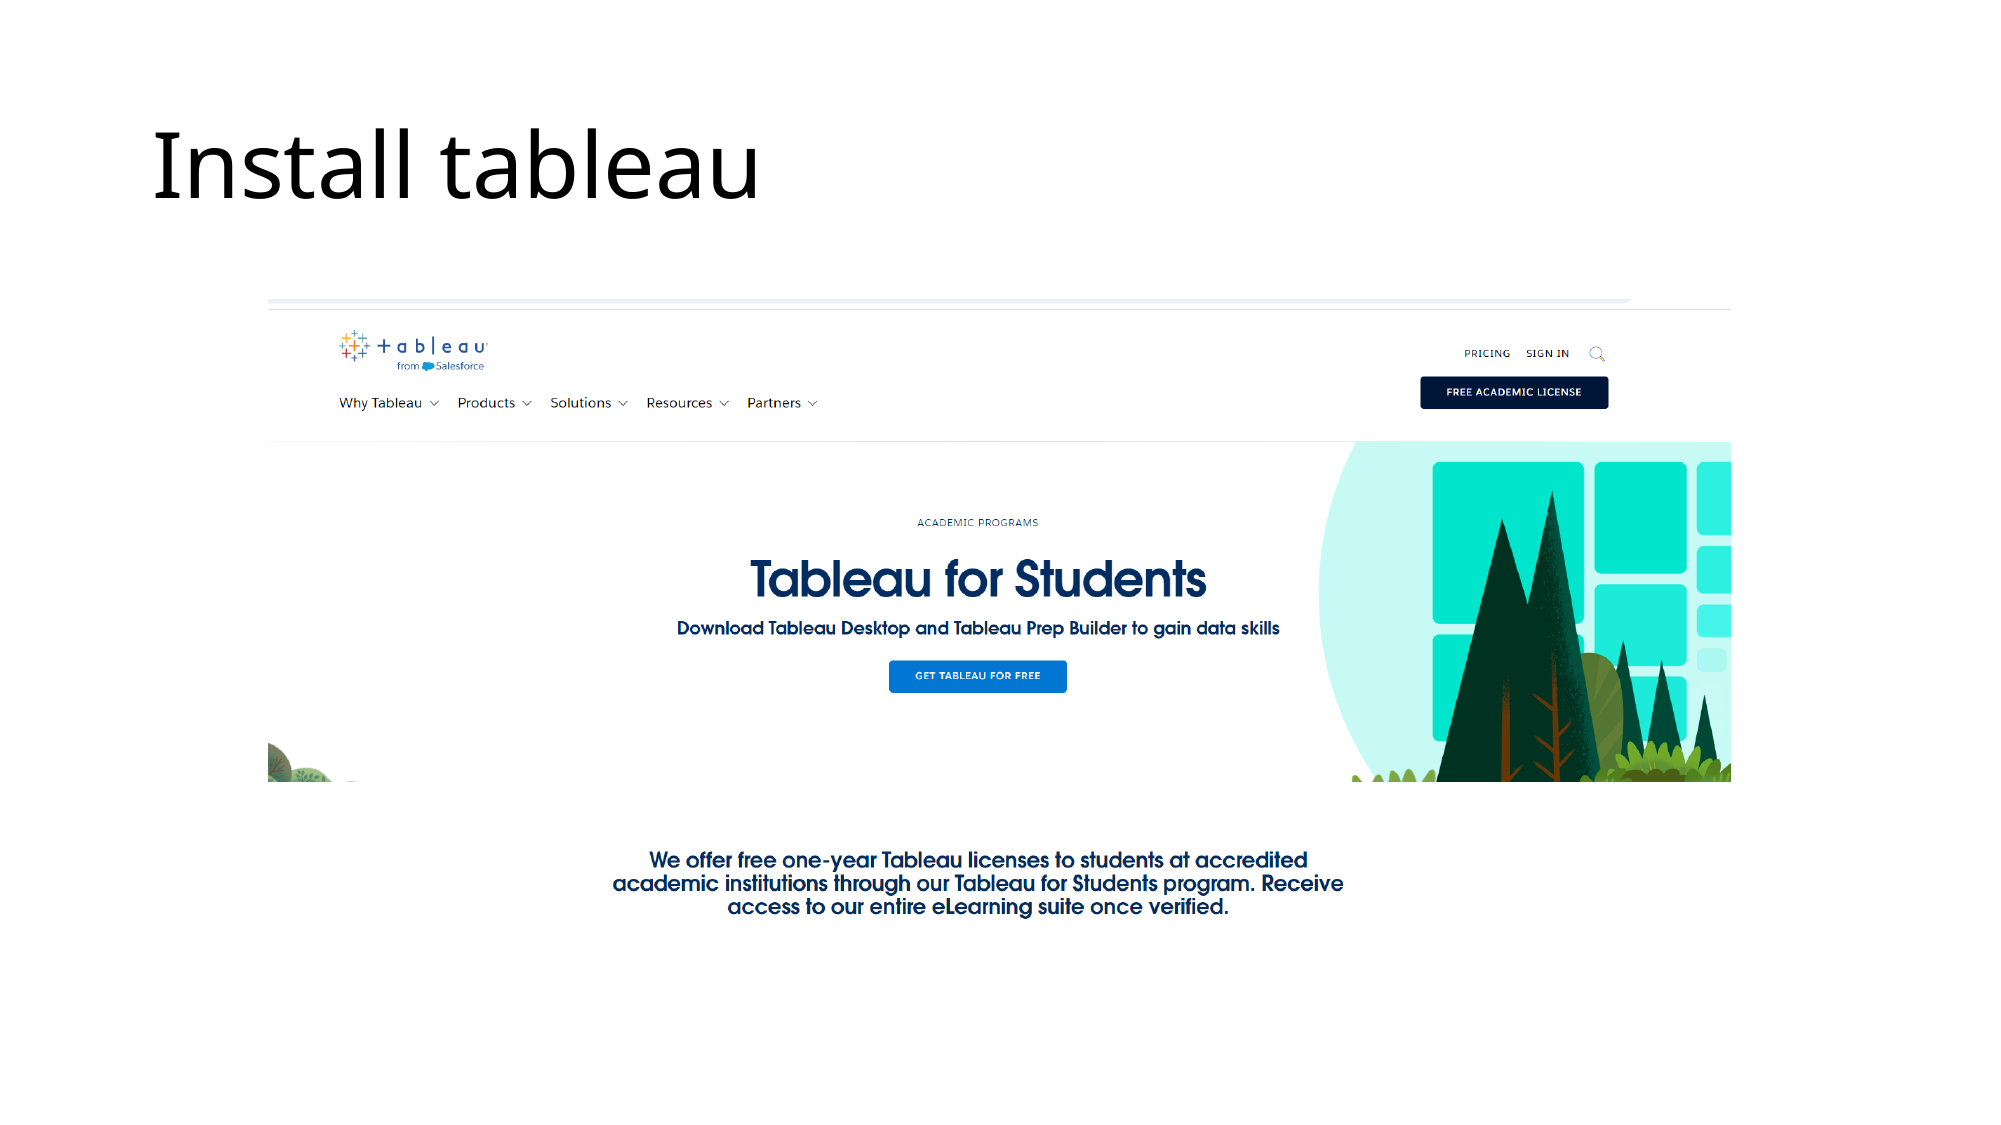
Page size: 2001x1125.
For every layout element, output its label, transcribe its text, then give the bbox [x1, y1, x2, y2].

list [268, 298, 1732, 1014]
title Install tableau [137, 59, 1863, 278]
